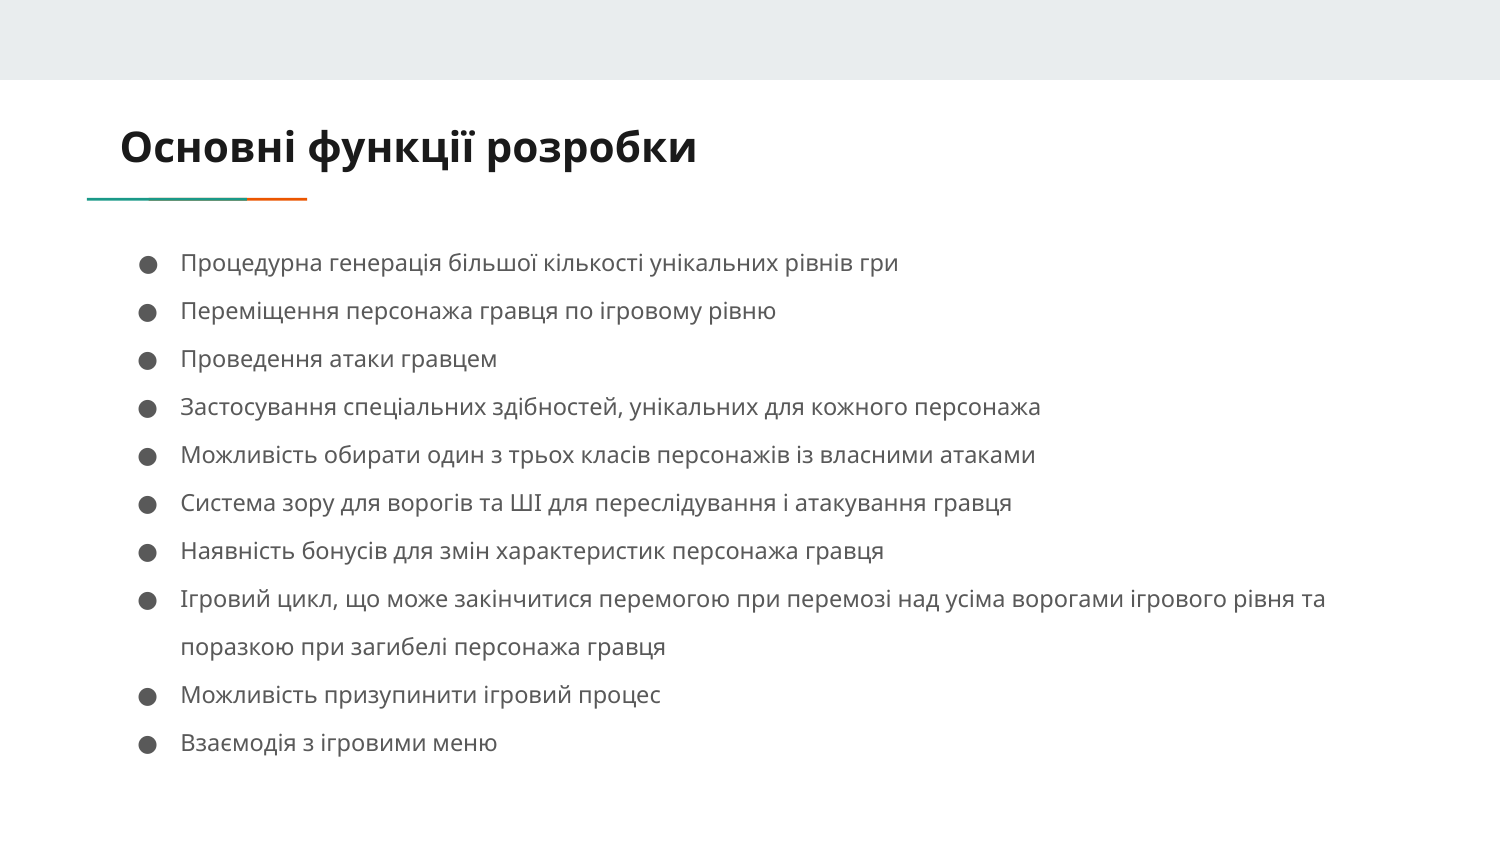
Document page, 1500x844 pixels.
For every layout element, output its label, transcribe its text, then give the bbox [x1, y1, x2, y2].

title Основні функції розробки [119, 102, 1381, 191]
list Процедурна генерація більшої кількості унікальних рівнів гри Переміщення персонажа гравця по ігровому рівню Проведення атаки гравцем Застосування спеціальних здібностей, унікальних для кожного персонажа Можливість обирати один з трьох класів персонажів із власними атаками Система зору для ворогів та ШІ для переслідування і атакування гравця Наявність бонусів для змін характеристик персонажа гравця Ігровий цикл, що може закінчитися перемогою при перемозі над усіма ворогами ігрового рівня та поразкою при загибелі персонажа гравця Можливість призупинити ігровий процес Взаємодія з ігровими меню [119, 215, 1381, 783]
